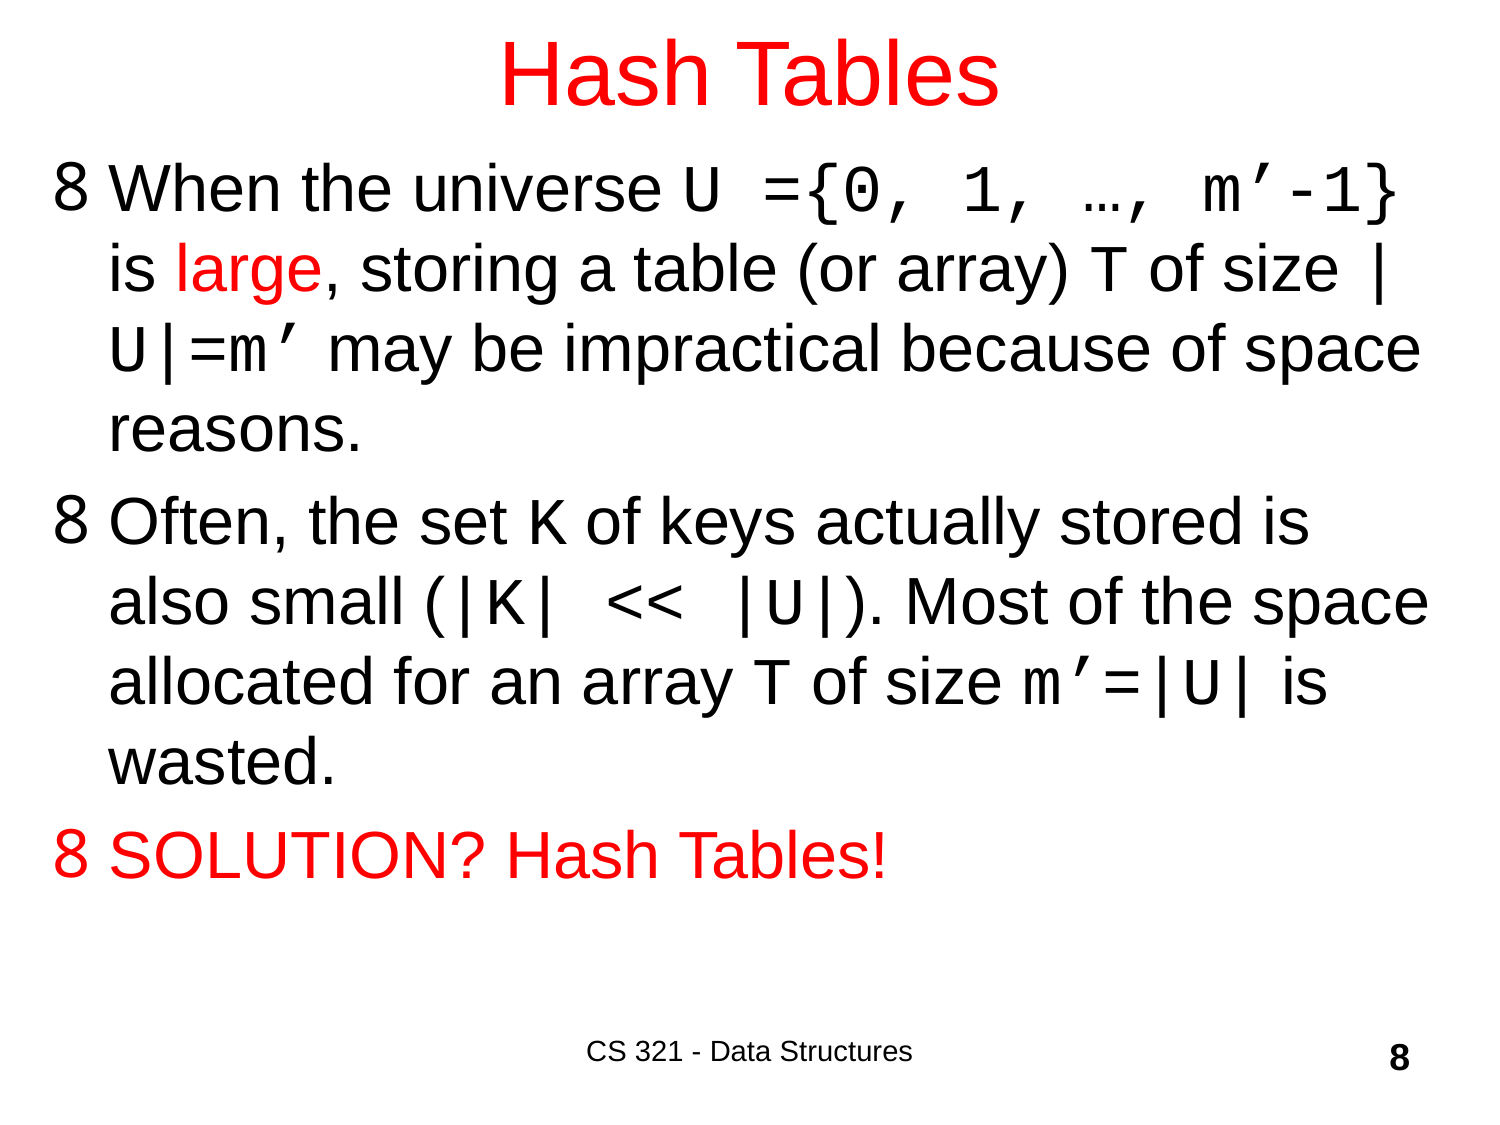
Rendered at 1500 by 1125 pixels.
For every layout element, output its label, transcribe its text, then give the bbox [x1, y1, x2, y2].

title Hash Tables [112, 0, 1388, 137]
list When the universe U ={0, 1, …, m’-1} is large, storing a table (or array) T of size |U|=m’ may be impractical because of space reasons. Often, the set K of keys actually stored is also small (|K| << |U|). Most of the space allocated for an array T of size m’=|U| is wasted. SOLUTION? Hash Tables! [37, 137, 1463, 1038]
slide_number 8 [1112, 1024, 1426, 1101]
footer CS 321 - Data Structures [462, 1024, 1038, 1101]
